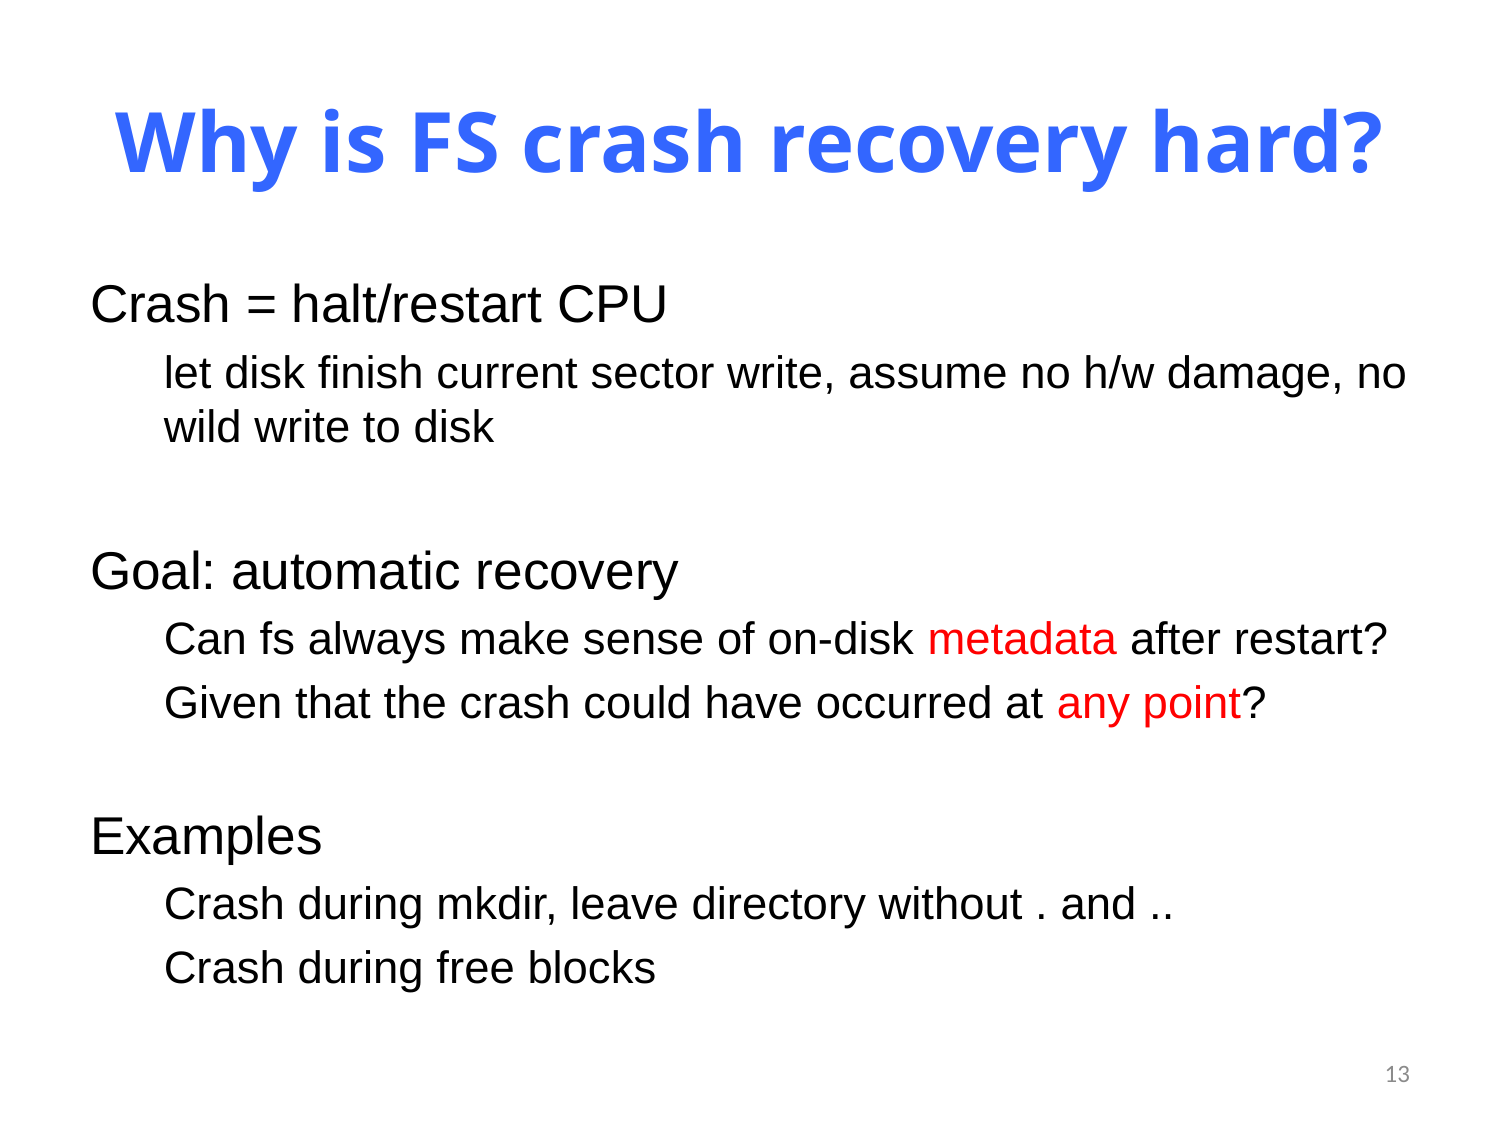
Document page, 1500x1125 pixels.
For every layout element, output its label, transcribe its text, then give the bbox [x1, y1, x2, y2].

list Crash = halt/restart CPU let disk finish current sector write, assume no h/w damage, no wild write to disk Goal: automatic recovery Can fs always make sense of on-disk metadata after restart? Given that the crash could have occurred at any point? Examples Crash during mkdir, leave directory without . and .. Crash during free blocks [75, 262, 1425, 1005]
title Why is FS crash recovery hard? [75, 45, 1425, 233]
slide_number 13 [1074, 1042, 1425, 1103]
